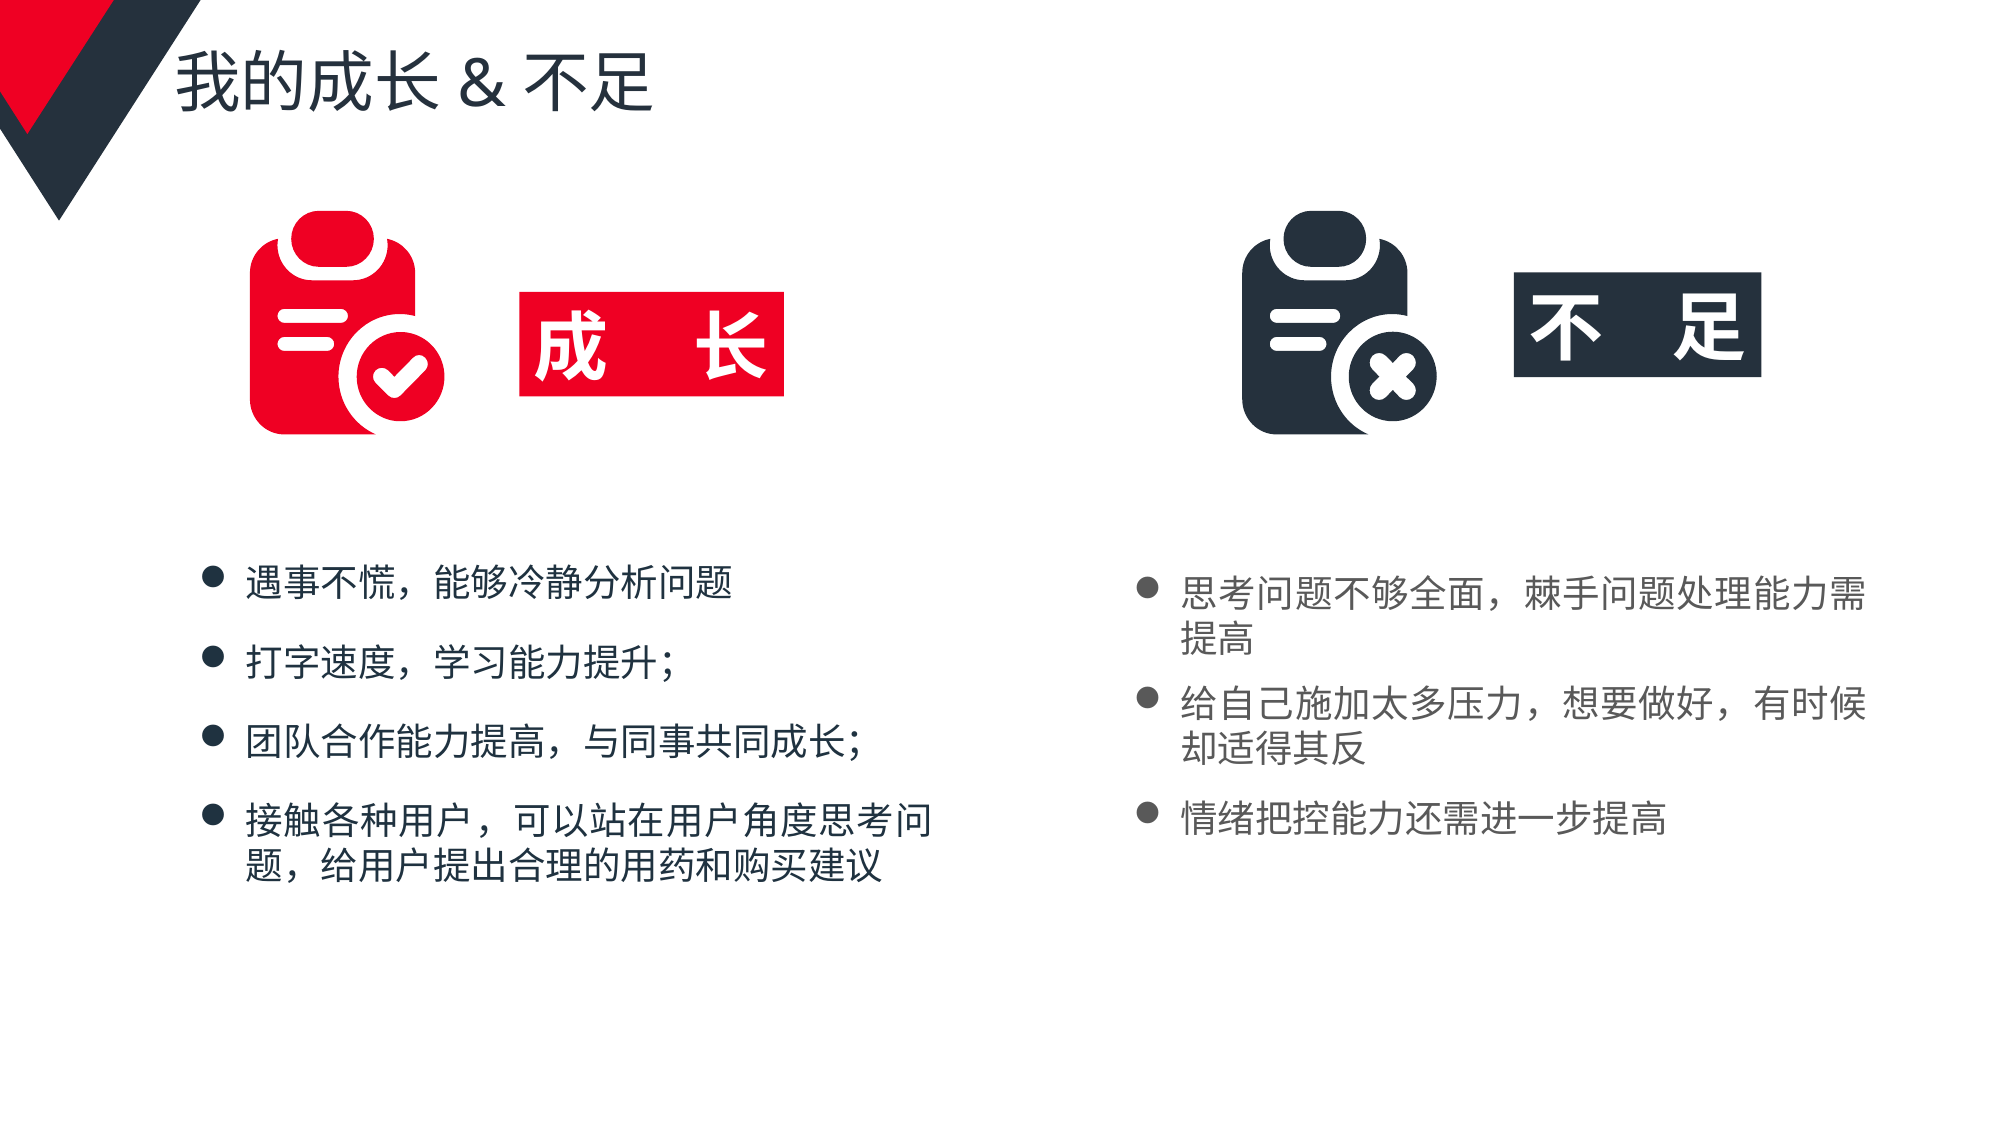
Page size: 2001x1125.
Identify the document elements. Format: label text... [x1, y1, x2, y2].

text_box 团队合作能力提高，与同事共同成长； [184, 710, 949, 771]
text_box [249, 238, 416, 435]
text_box 接触各种用户，可以站在用户角度思考问题，给用户提出合理的用药和购买建议 [184, 790, 949, 895]
text_box [1348, 331, 1437, 422]
text_box [291, 210, 374, 267]
text_box [1242, 238, 1408, 435]
text_box 思考问题不够全面，棘手问题处理能力需提高 [1118, 562, 1883, 668]
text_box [0, 0, 201, 221]
text_box [1283, 210, 1367, 267]
text_box 成 长 [519, 291, 784, 397]
text_box 打字速度，学习能力提升； [184, 631, 949, 692]
title 我的成长&不足 [201, 31, 1447, 138]
text_box 不 足 [1513, 272, 1762, 378]
text_box 情绪把控能力还需进一步提高 [1118, 787, 1883, 848]
text_box 遇事不慌，能够冷静分析问题 [184, 551, 949, 612]
text_box [356, 332, 445, 422]
text_box 给自己施加太多压力，想要做好，有时候却适得其反 [1118, 672, 1883, 778]
